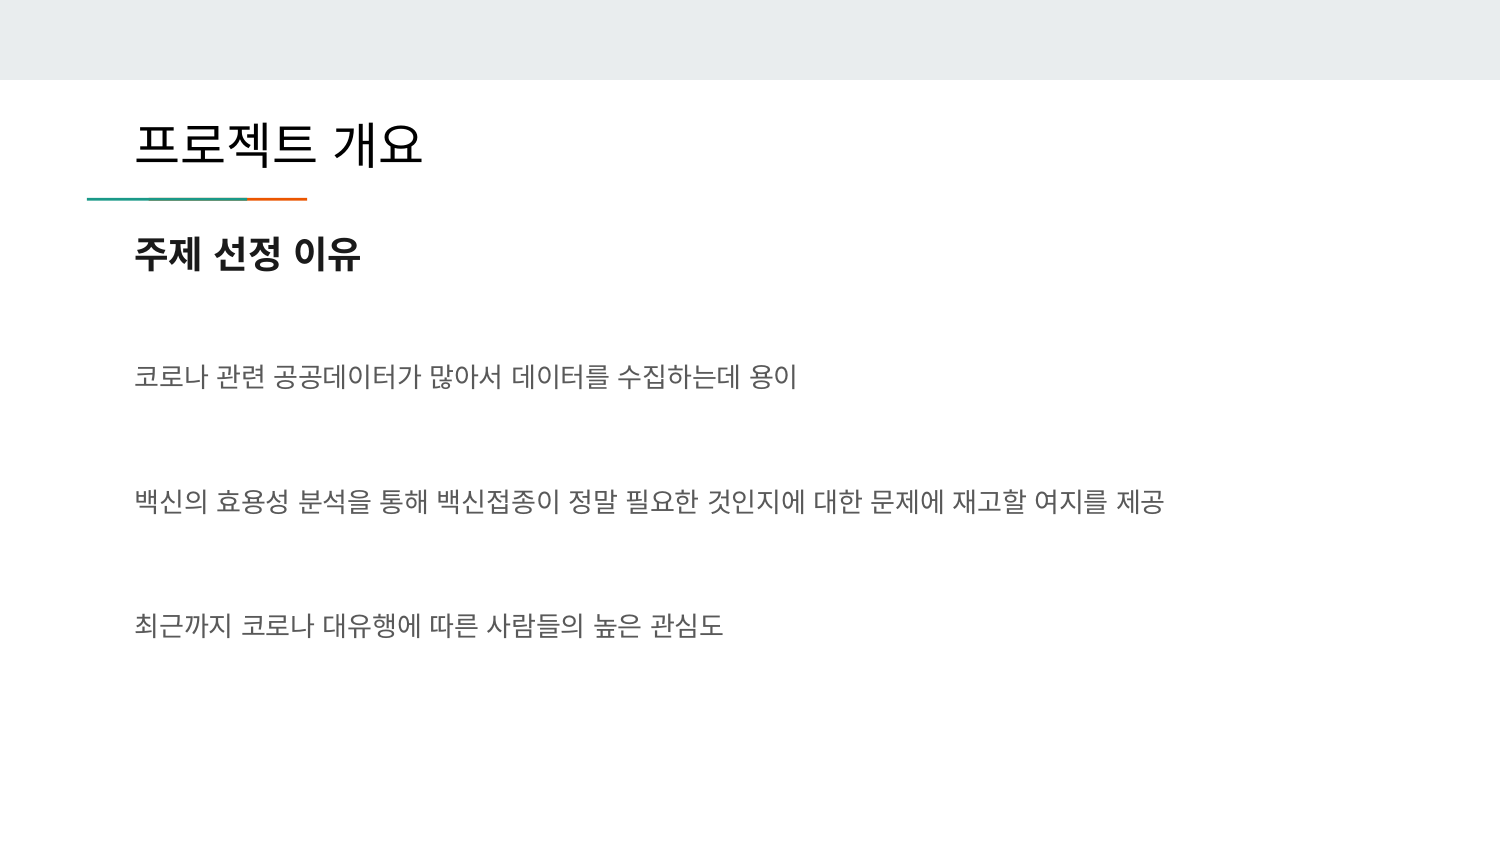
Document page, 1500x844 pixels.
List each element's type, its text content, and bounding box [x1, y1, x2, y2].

title 주제 선정 이유 [119, 216, 1381, 305]
text_box 프로젝트 개요 [119, 99, 612, 190]
list 코로나 관련 공공데이터가 많아서 데이터를 수집하는데 용이 백신의 효용성 분석을 통해 백신접종이 정말 필요한 것인지에 대한 문제에 재고할 여지를 제공 최근까지 코로나 대유행에 따른 사람들의 높은 관심도 [119, 341, 1381, 712]
